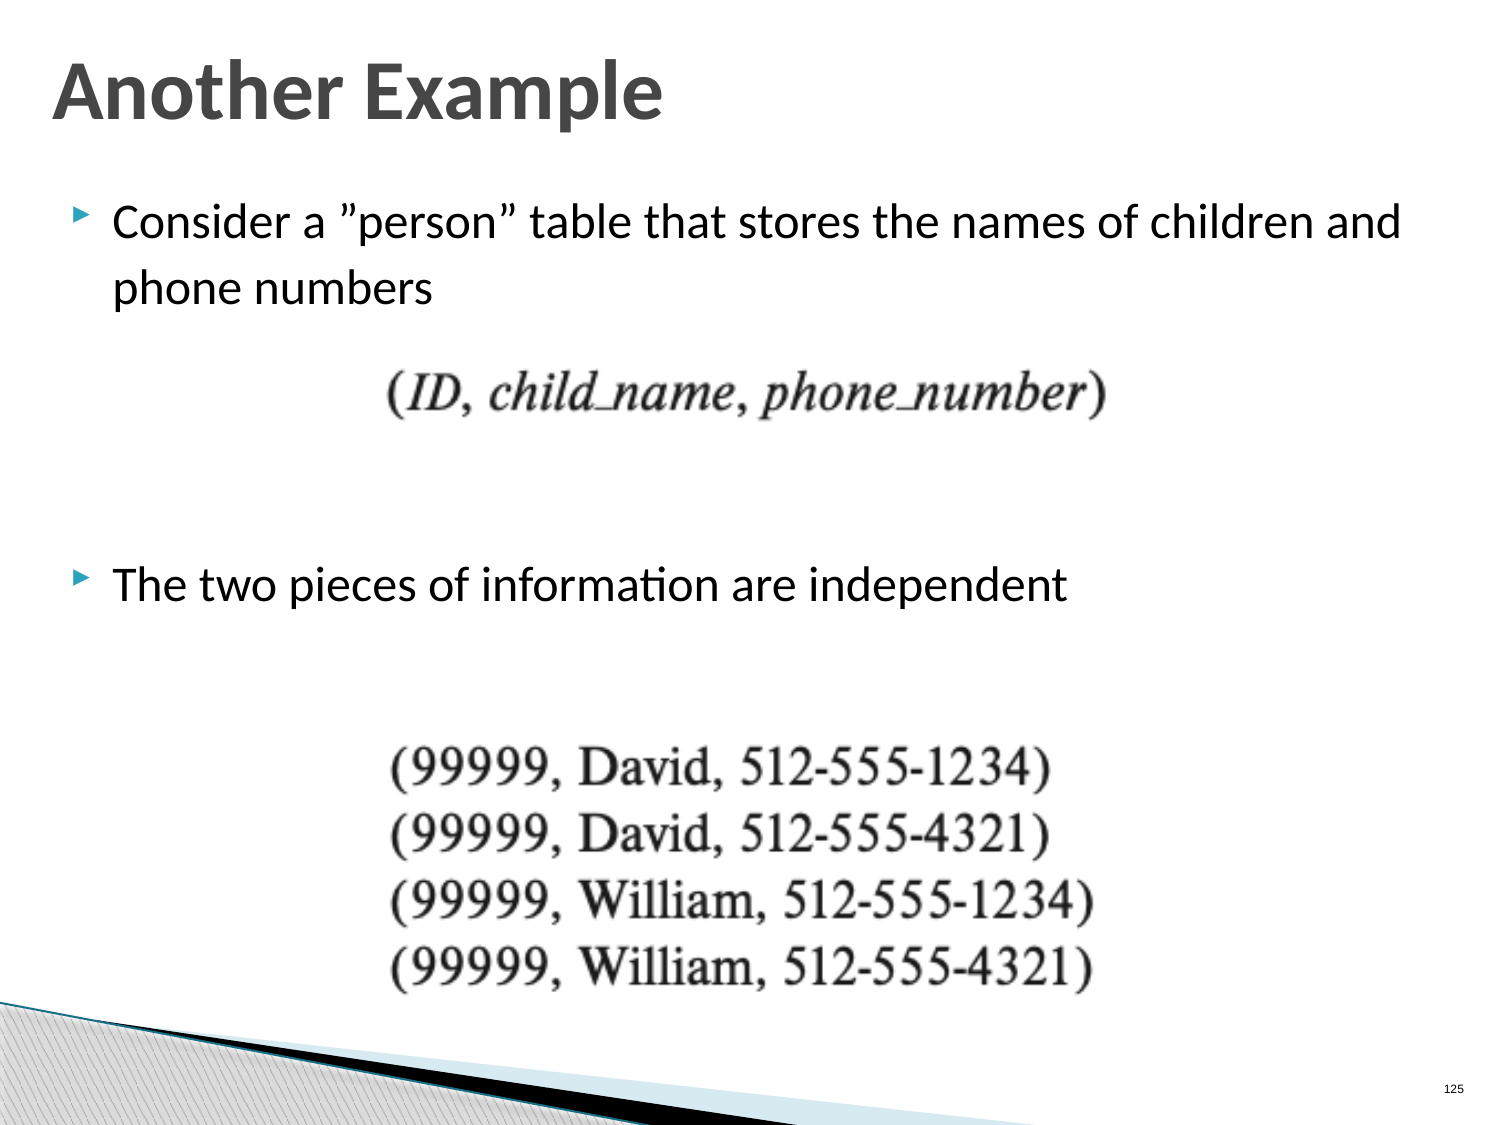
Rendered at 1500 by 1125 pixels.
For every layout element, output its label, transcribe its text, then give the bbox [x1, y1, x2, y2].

picture [269, 730, 1182, 1033]
slide_number 125 [1418, 1051, 1479, 1112]
list Consider a ”person” table that stores the names of children and phone numbers The two pieces of information are independent [37, 174, 1426, 1013]
table_cell 1977 [0, 1006, 633, 1125]
title Another Example [37, 24, 1425, 145]
picture [316, 337, 1184, 453]
